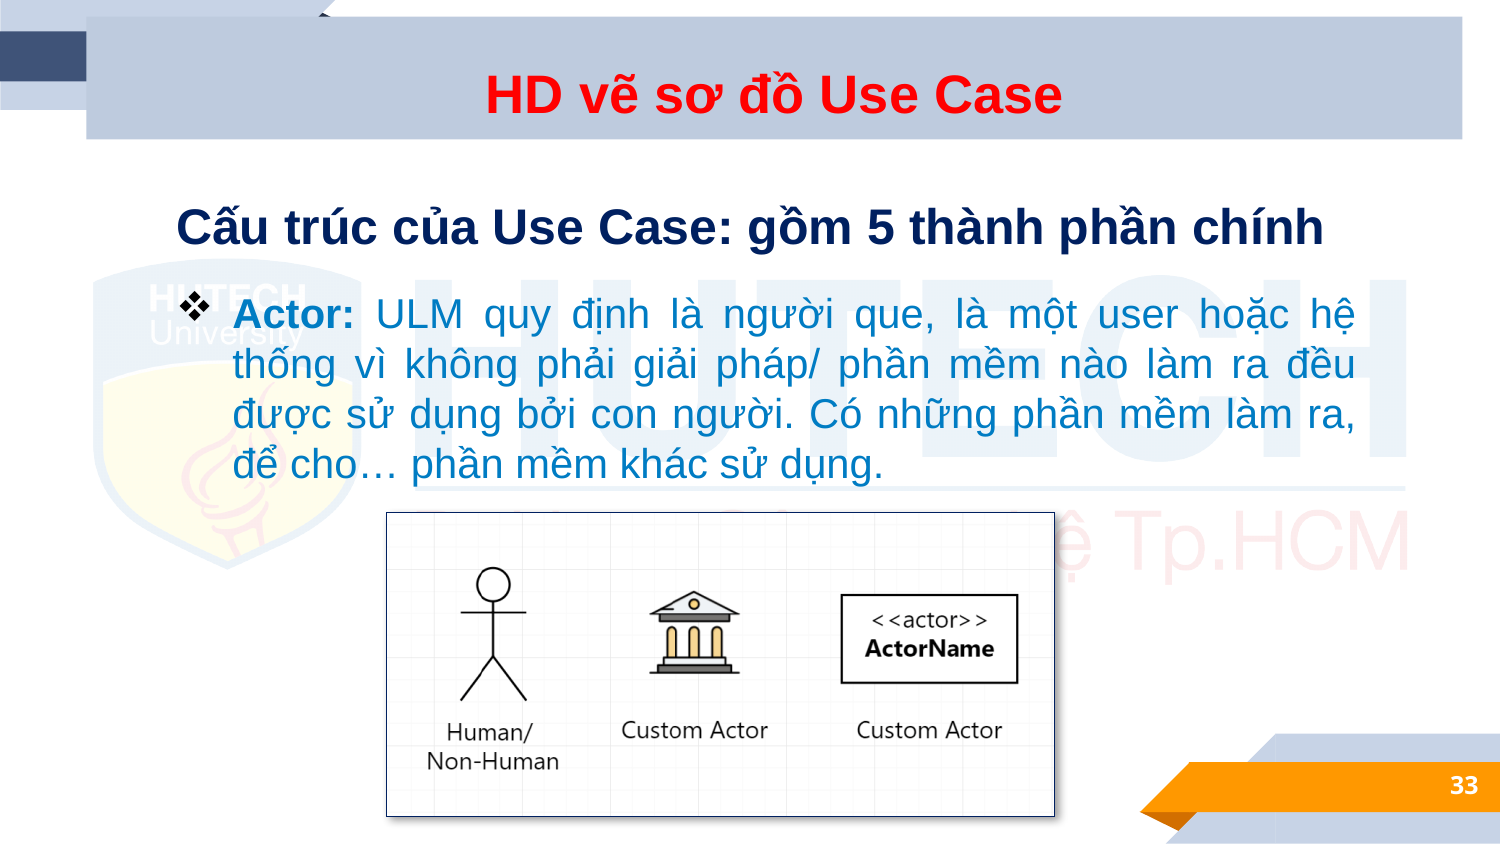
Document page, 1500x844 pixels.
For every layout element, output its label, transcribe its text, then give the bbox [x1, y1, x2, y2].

slide_number 33 [1249, 760, 1494, 813]
text_box Actor: ULM quy định là người que, là một user hoặc hệ thống vì không phải giải pháp/ phần mềm nào làm ra đều được sử dụng bởi con người. Có những phần mềm làm ra, để cho… phần mềm khác sử dụng. [161, 279, 1372, 494]
picture [0, 181, 1500, 817]
text_box Cấu trúc của Use Case: gồm 5 thành phần chính [161, 187, 1447, 263]
text_box HD vẽ sơ đồ Use Case [86, 16, 1463, 140]
